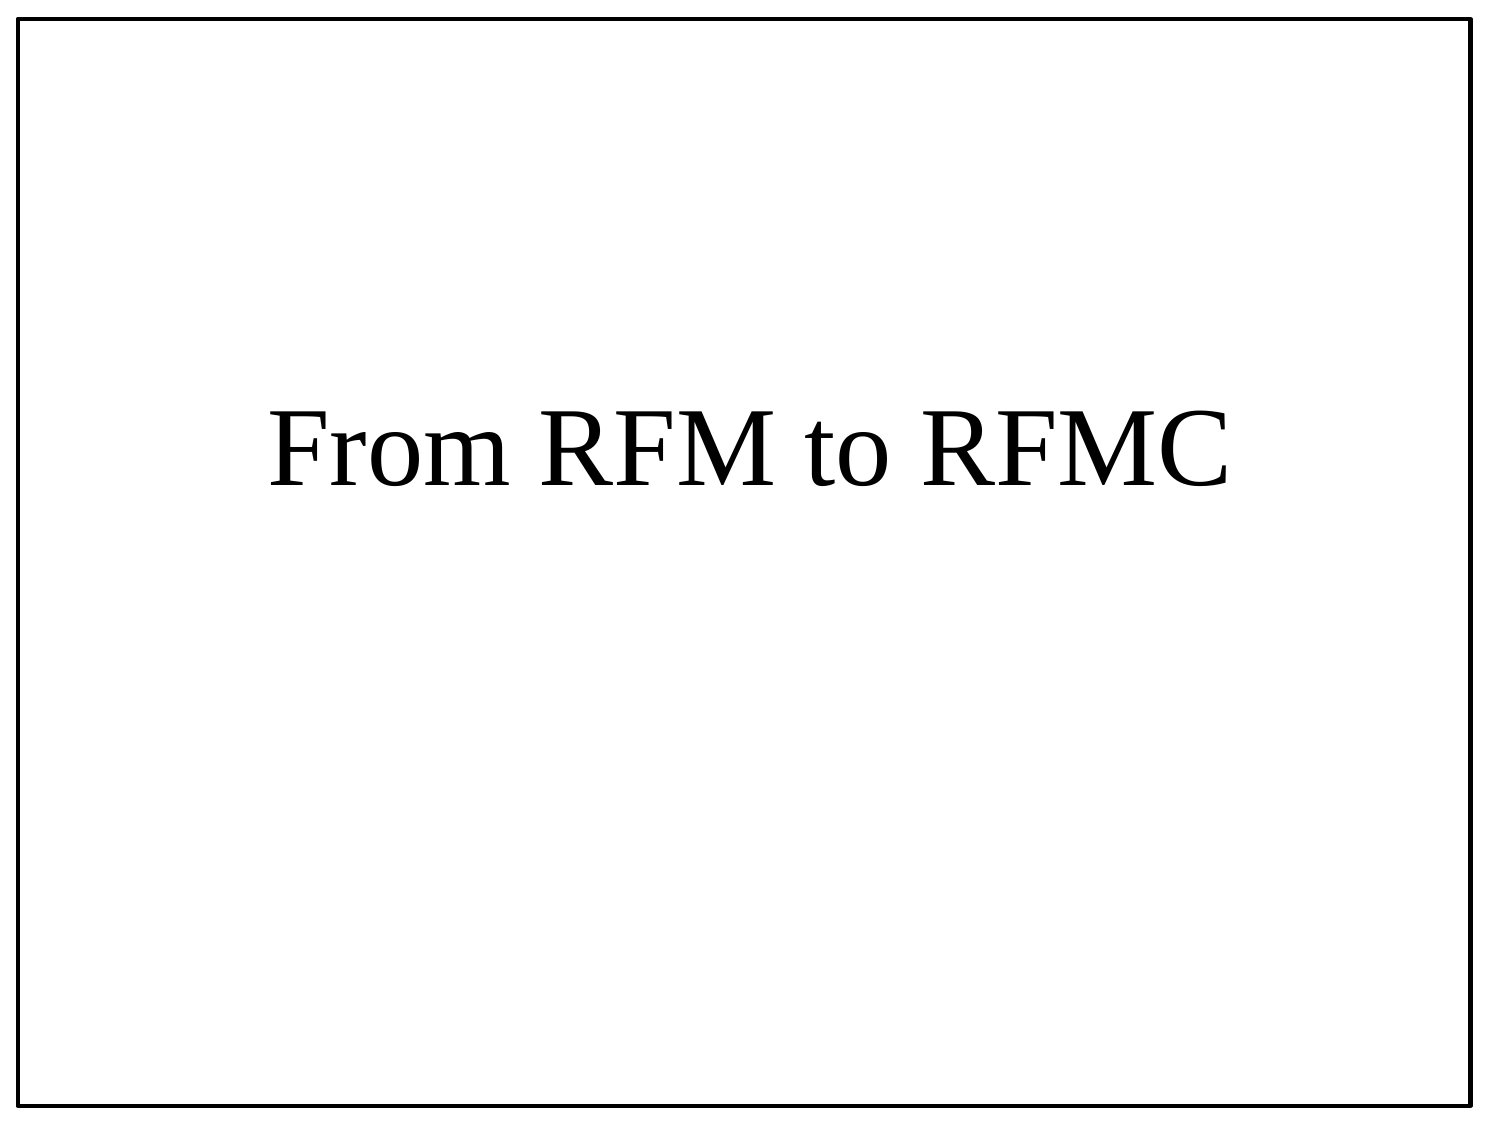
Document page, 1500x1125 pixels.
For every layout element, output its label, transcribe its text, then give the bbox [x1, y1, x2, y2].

list From RFM to RFMC [75, 262, 1425, 1005]
